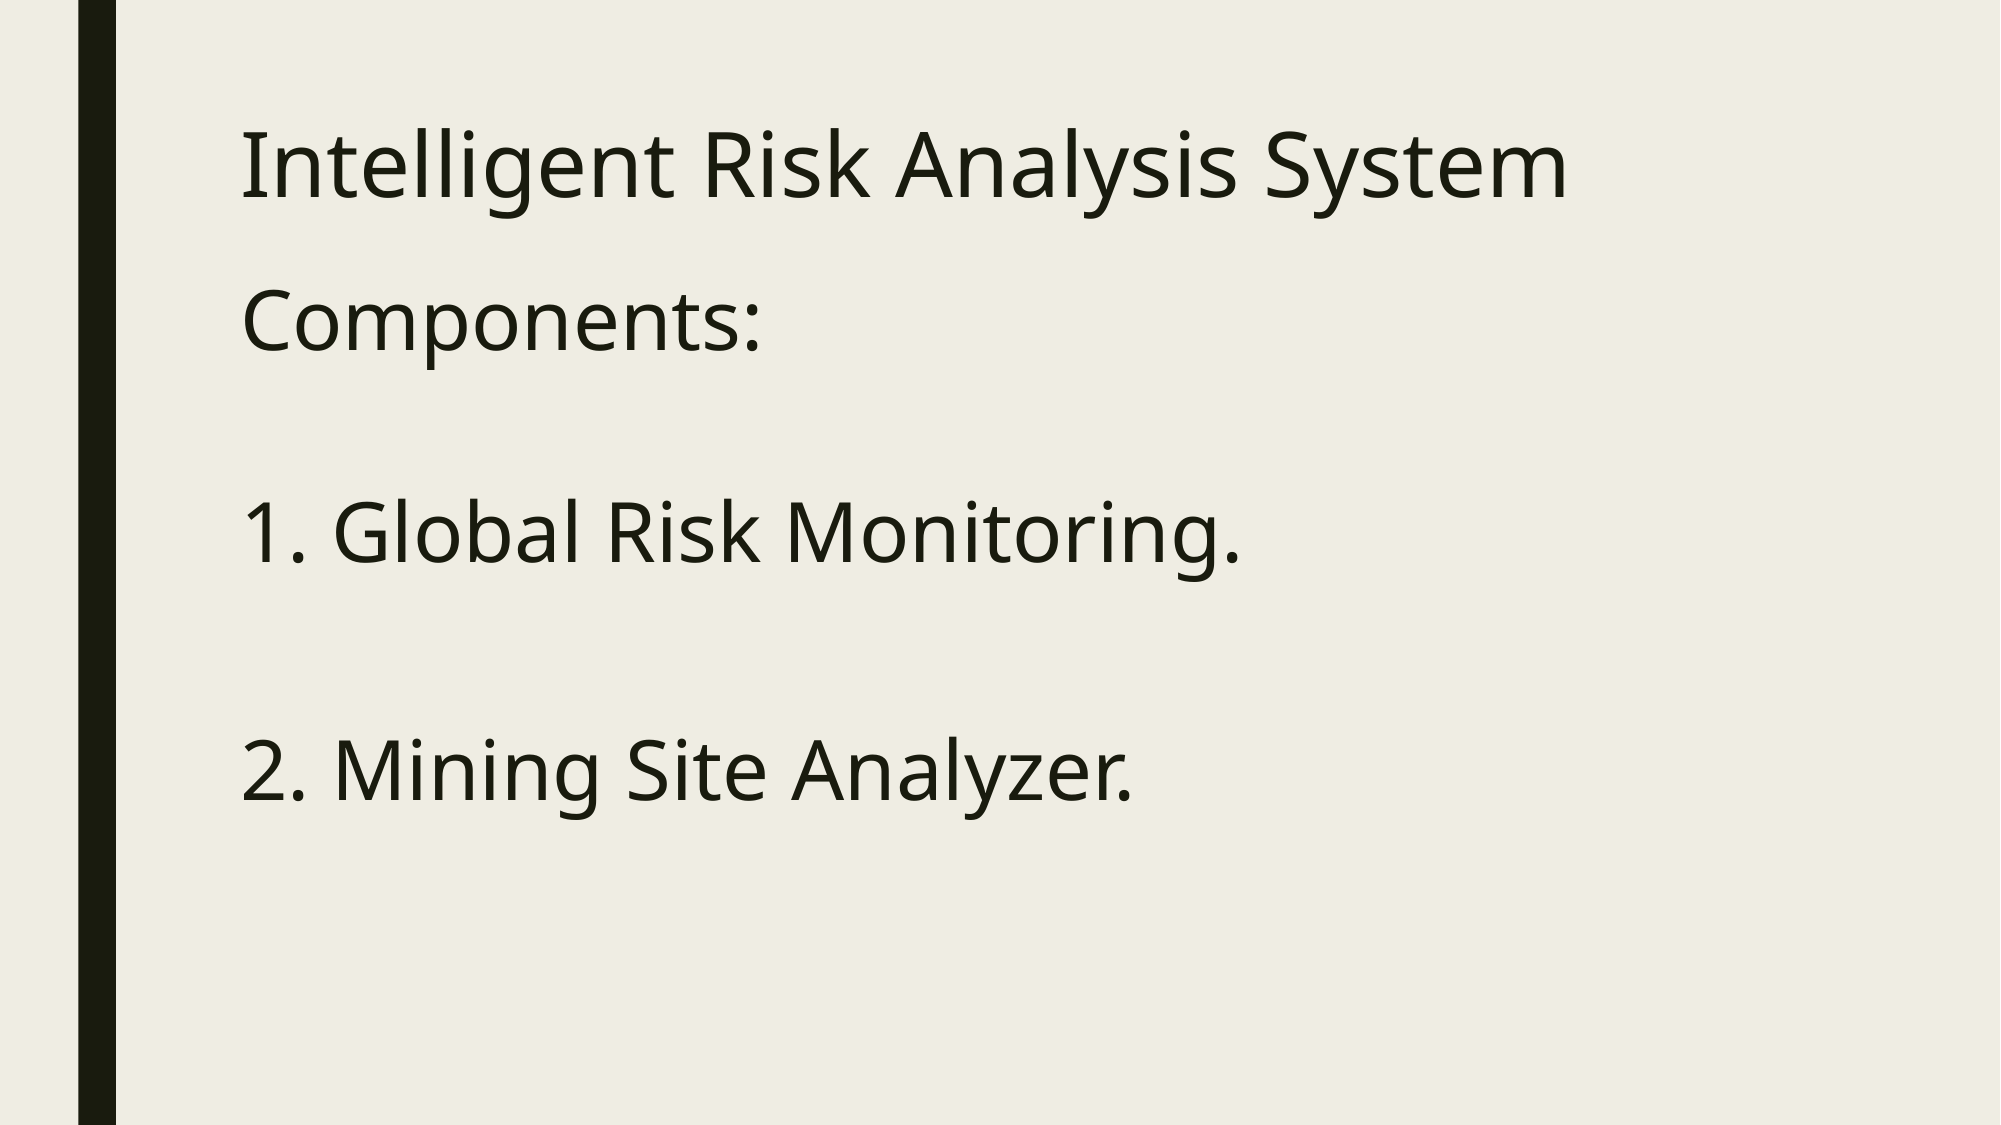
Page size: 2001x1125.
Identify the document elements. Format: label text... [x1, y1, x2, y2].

list Components: 1. Global Risk Monitoring. 2. Mining Site Analyzer. [225, 267, 1800, 1005]
title Intelligent Risk Analysis System [225, 112, 1800, 225]
